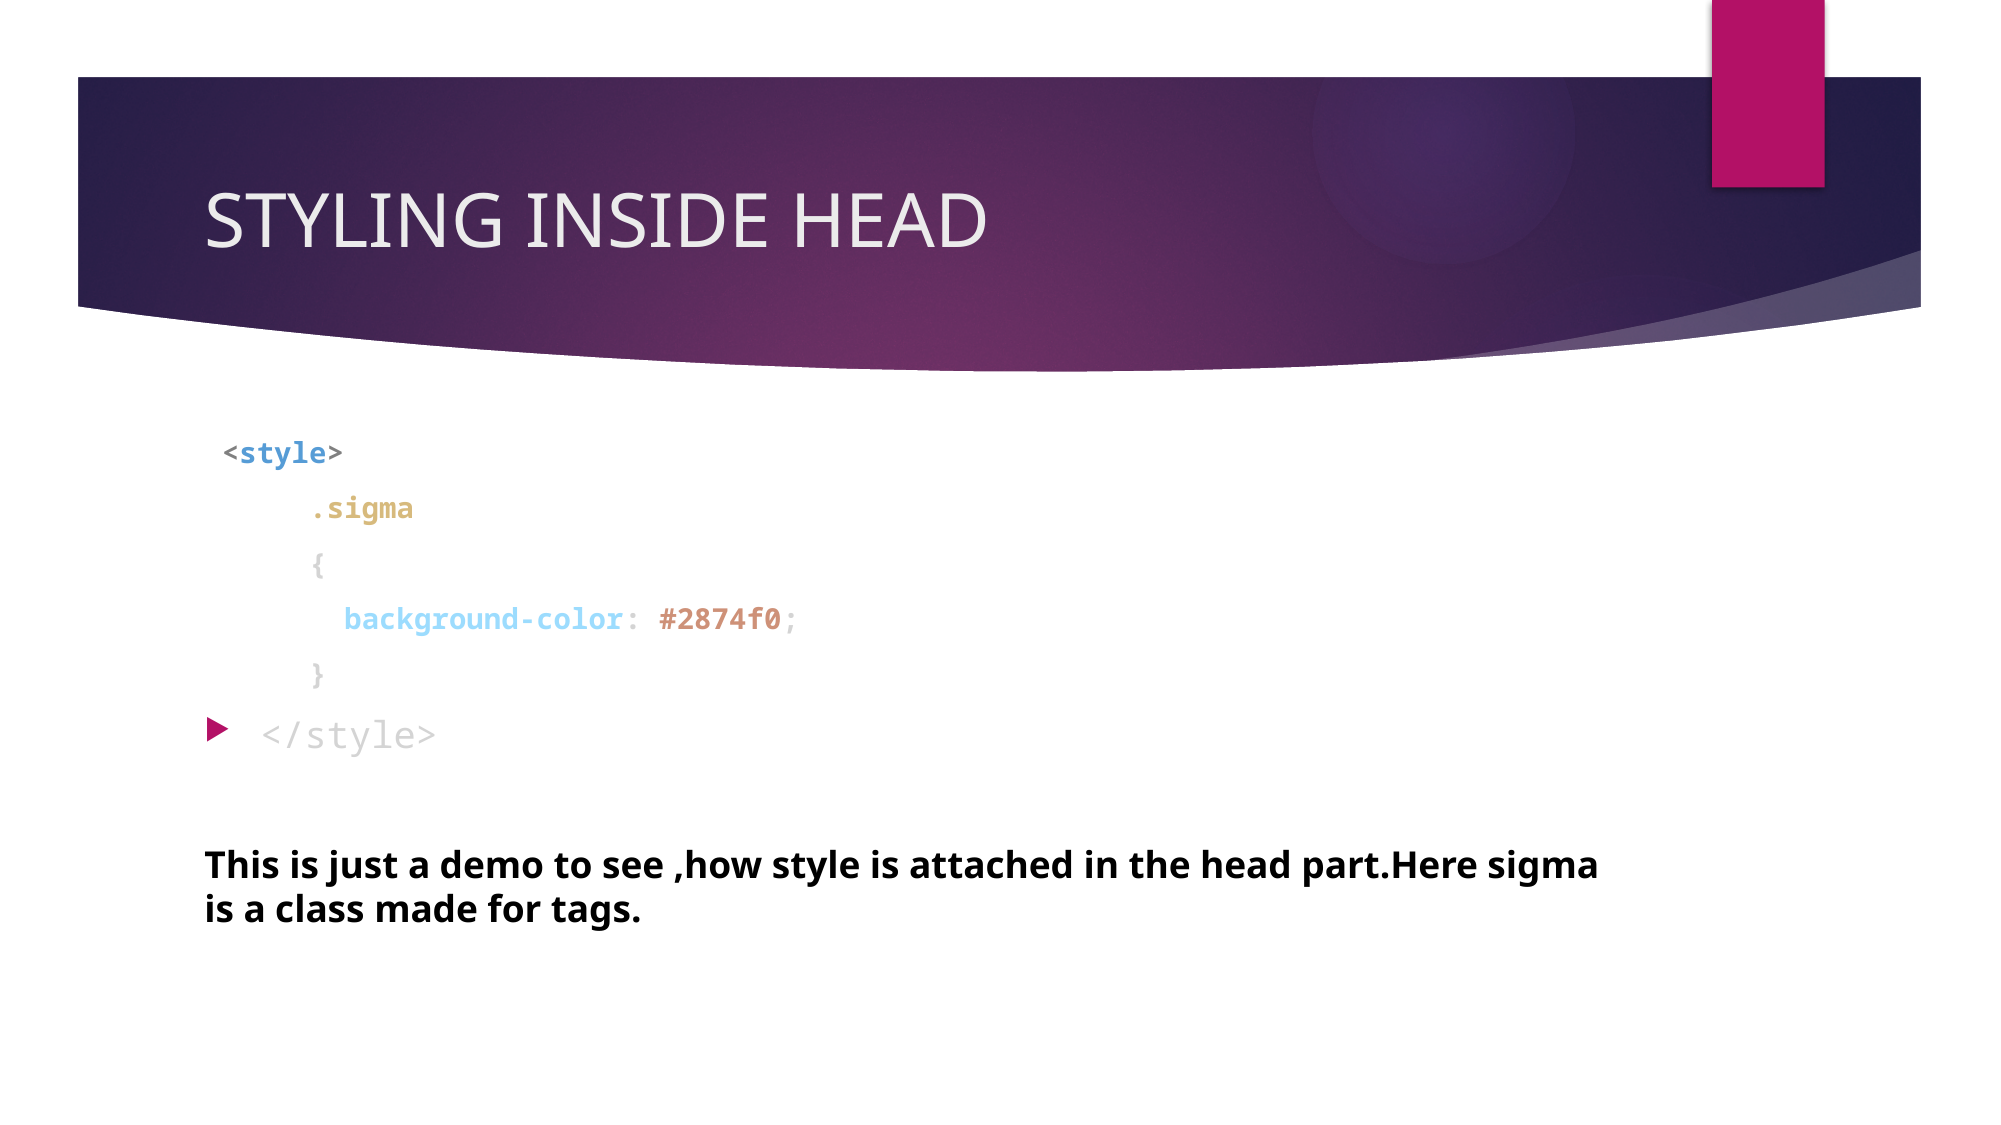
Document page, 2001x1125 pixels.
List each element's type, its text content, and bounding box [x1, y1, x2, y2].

title STYLING INSIDE HEAD [189, 159, 1627, 276]
list <style> .sigma { background-color: #2874f0; } </style> This is just a demo to see ,how style is attached in the head part.Here sigma is a class made for tags. [189, 427, 1638, 988]
